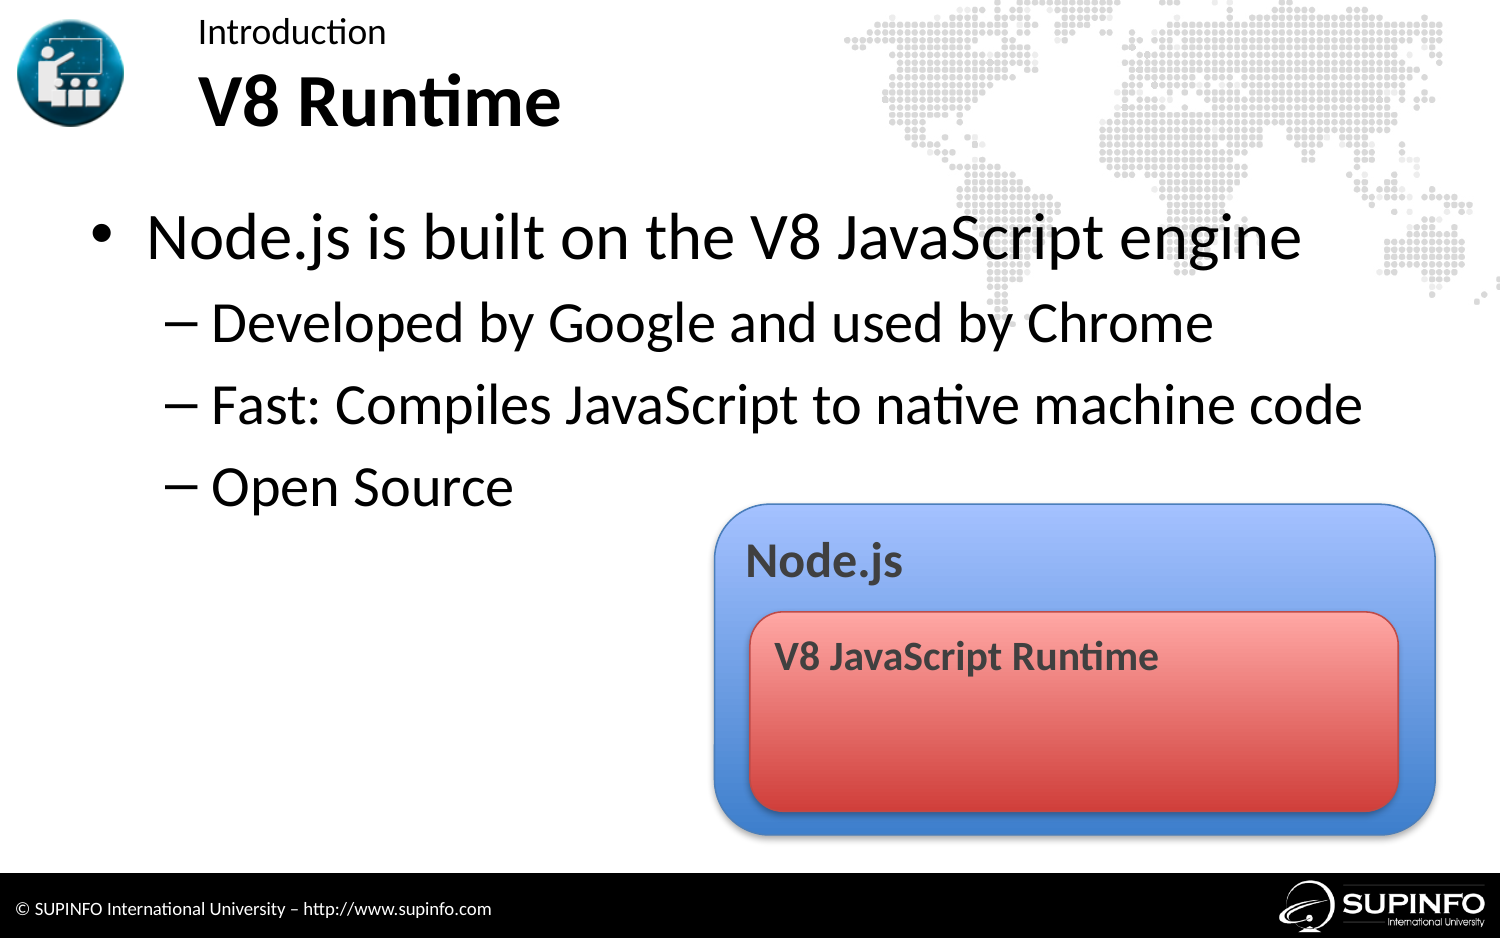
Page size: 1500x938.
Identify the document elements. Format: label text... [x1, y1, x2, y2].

picture [49, 37, 102, 75]
picture [39, 46, 101, 107]
text_box Introduction [183, 0, 1459, 56]
picture [1269, 870, 1494, 938]
text_box V8 Runtime [183, 56, 1459, 138]
text_box Node.js [713, 503, 1436, 836]
picture [17, 19, 125, 127]
picture [844, 0, 1500, 327]
text_box V8 JavaScript Runtime [749, 611, 1400, 813]
list Node.js is built on the V8 JavaScript engine Developed by Google and used by Chrome Fast: Compiles JavaScript to native machine code Open Source [74, 184, 1460, 880]
